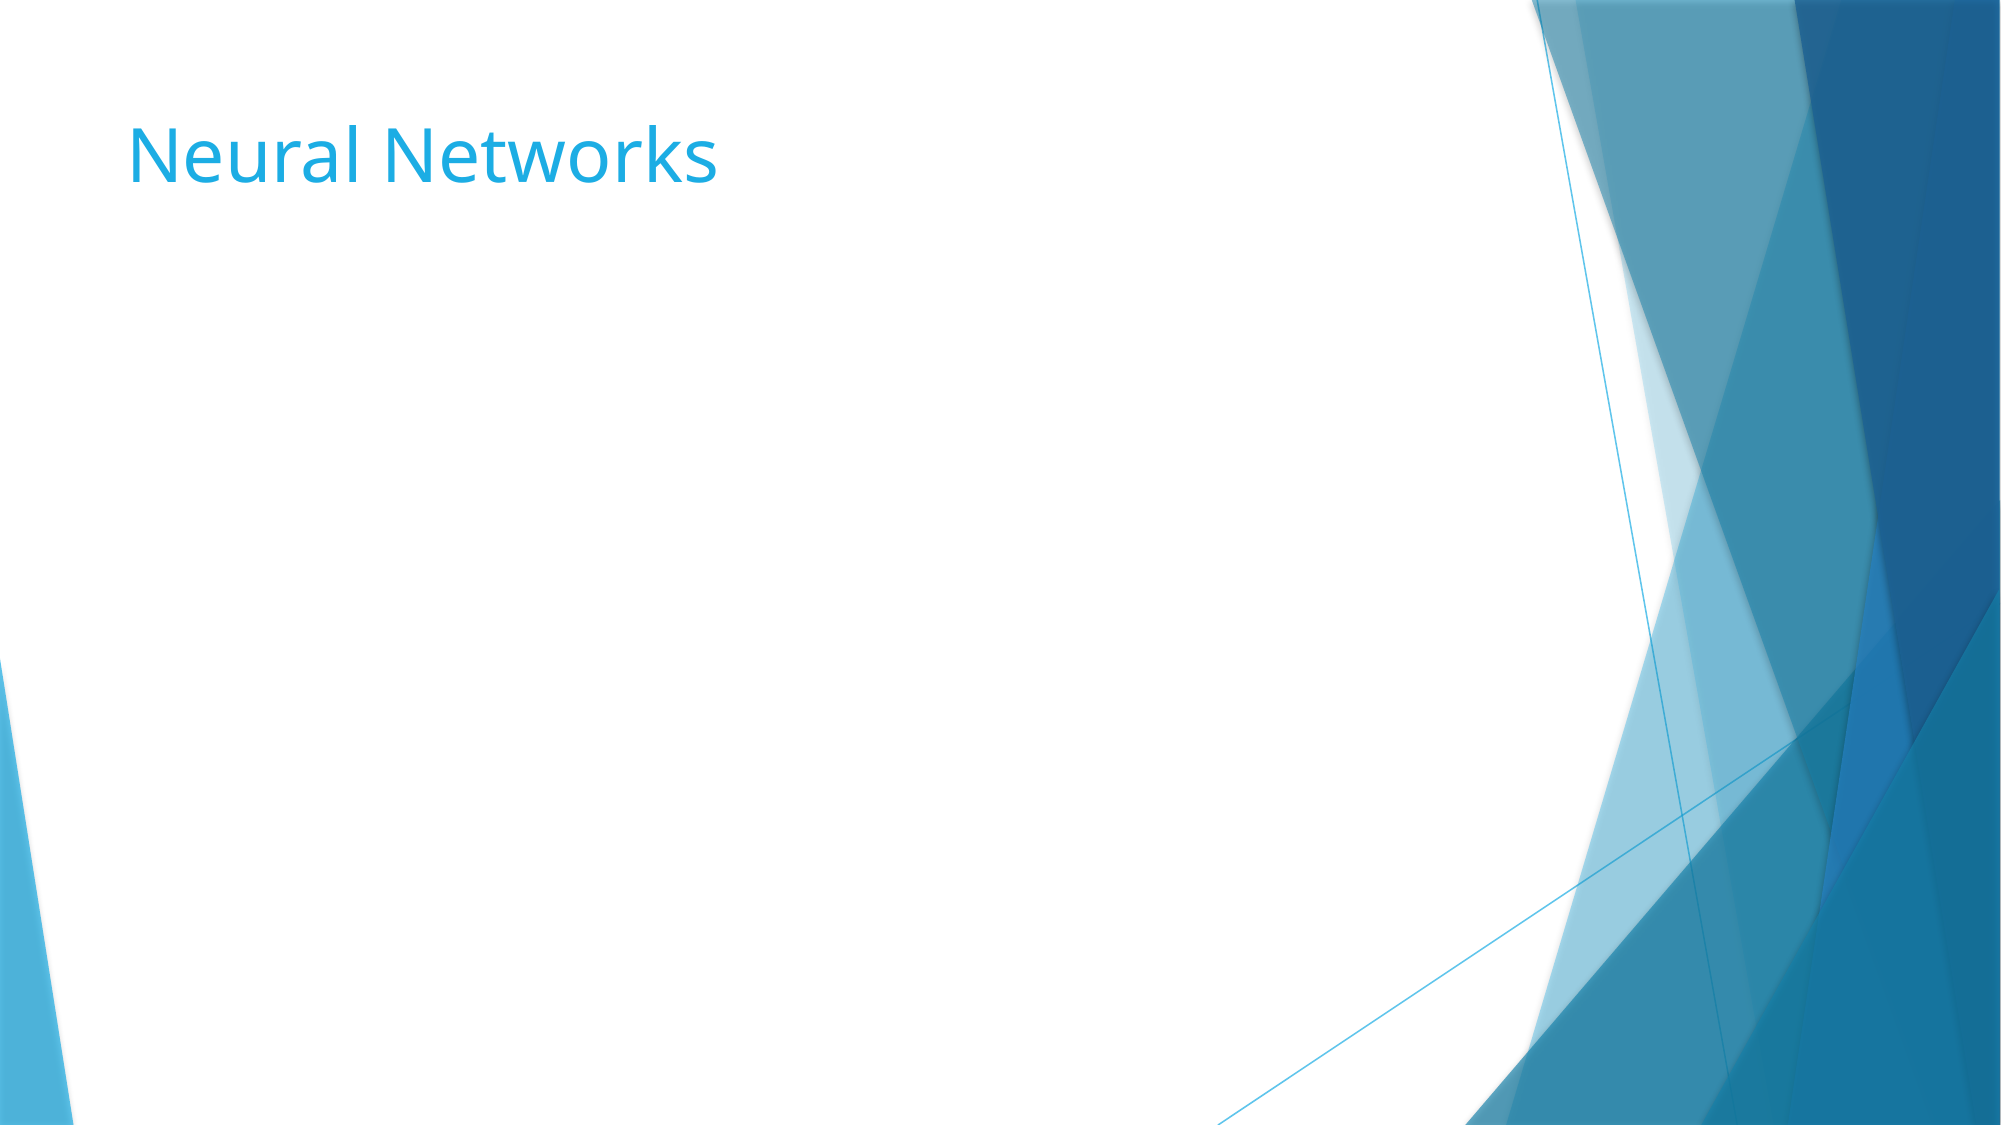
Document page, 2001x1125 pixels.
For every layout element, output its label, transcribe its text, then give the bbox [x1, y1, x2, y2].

title Neural Networks [111, 99, 1522, 317]
